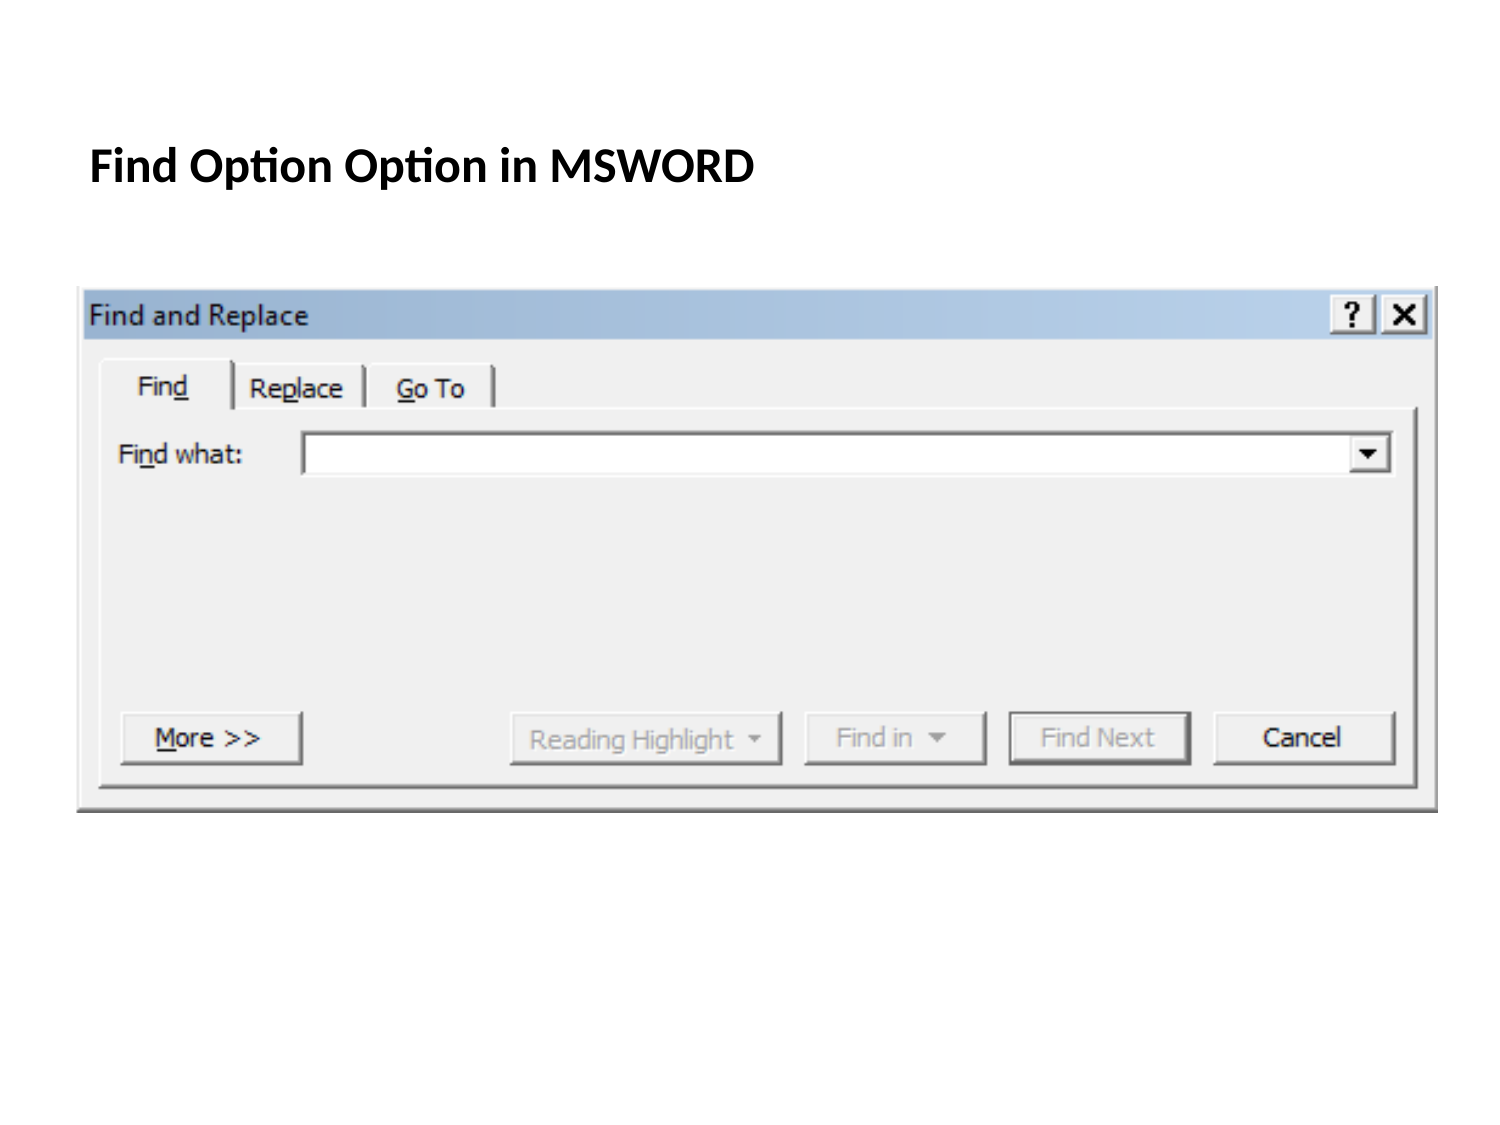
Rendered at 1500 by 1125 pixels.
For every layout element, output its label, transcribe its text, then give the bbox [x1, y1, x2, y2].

picture [74, 286, 1438, 813]
text_box Find Option Option in MSWORD [74, 124, 1200, 200]
